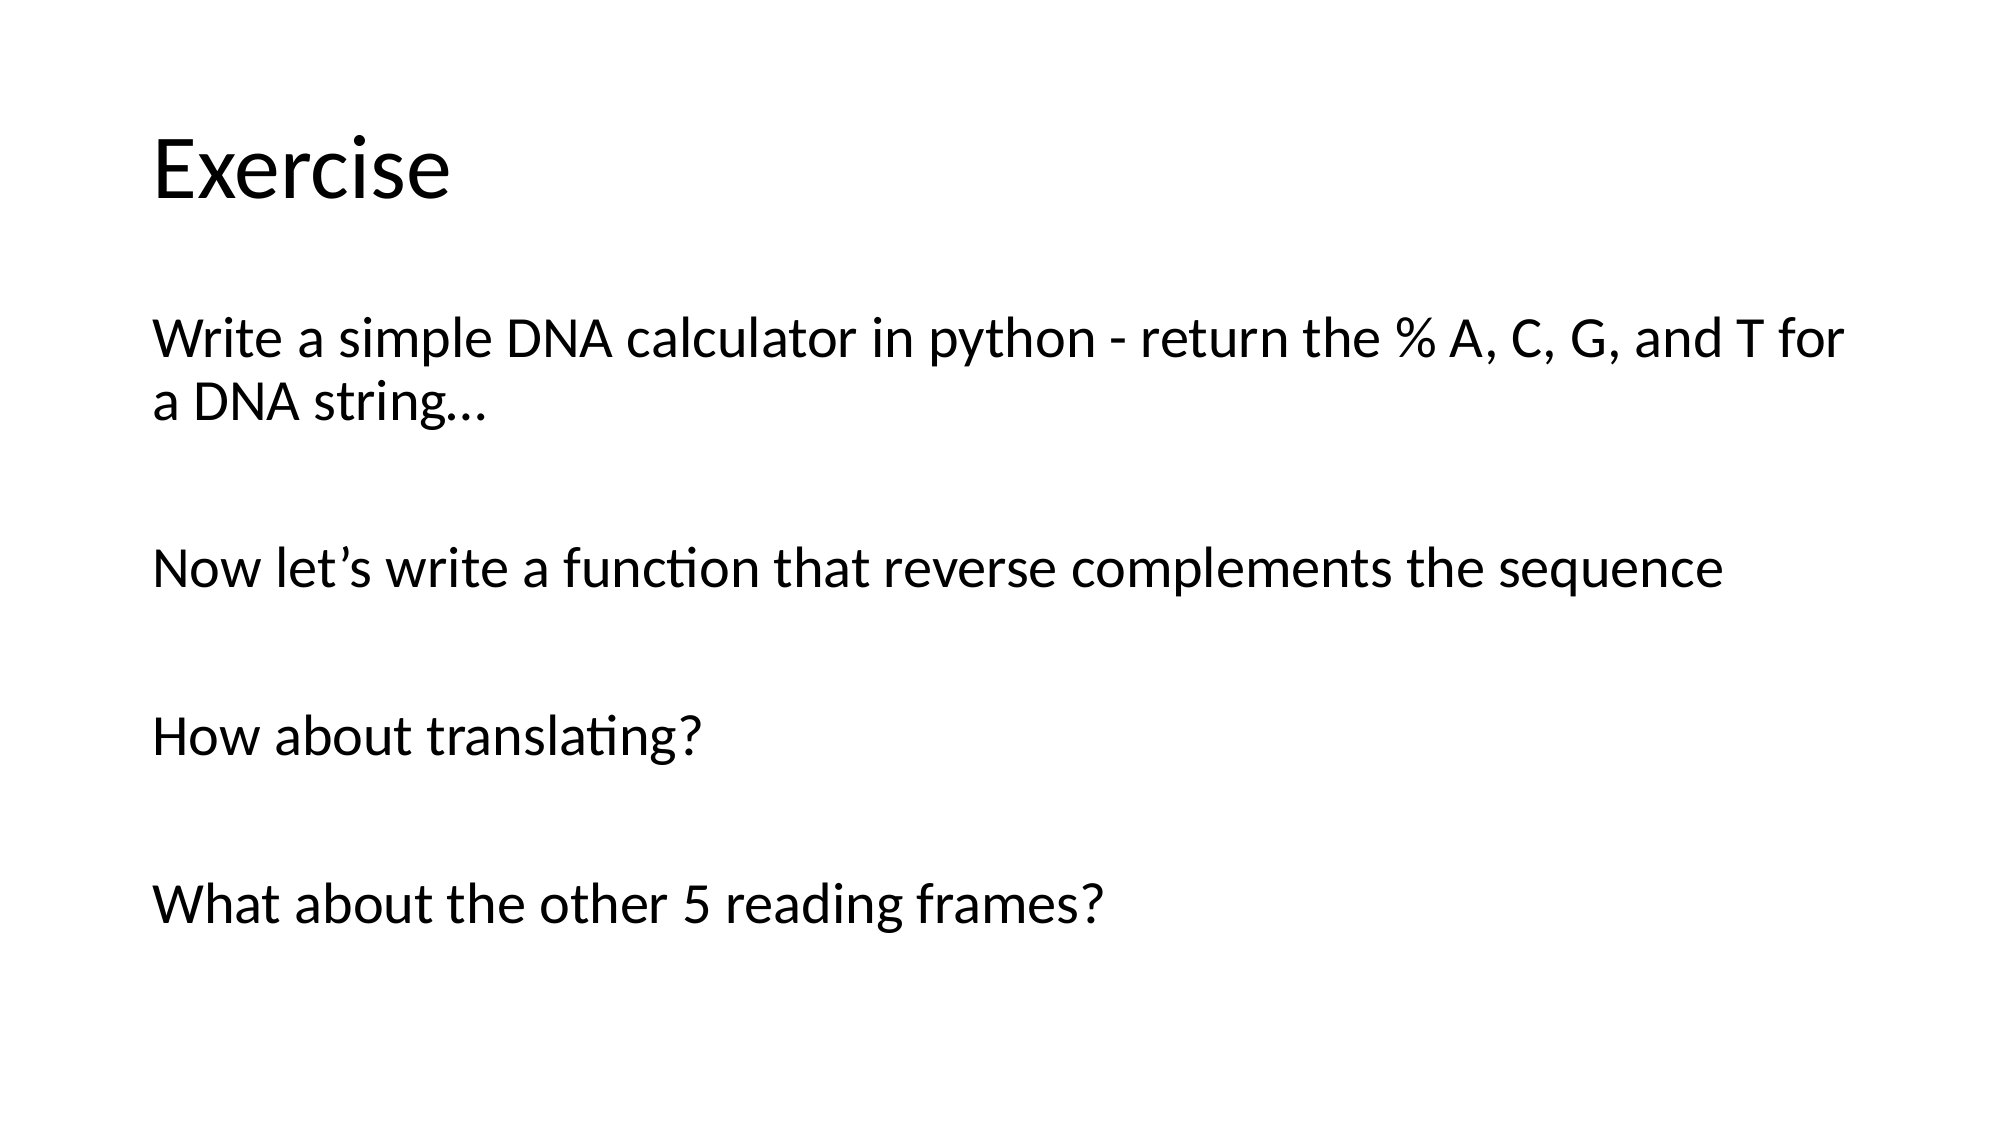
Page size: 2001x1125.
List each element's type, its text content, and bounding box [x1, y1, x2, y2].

title Exercise [137, 59, 1863, 278]
list Write a simple DNA calculator in python - return the % A, C, G, and T for a DNA string… Now let’s write a function that reverse complements the sequence How about translating? What about the other 5 reading frames? [137, 299, 1863, 1014]
